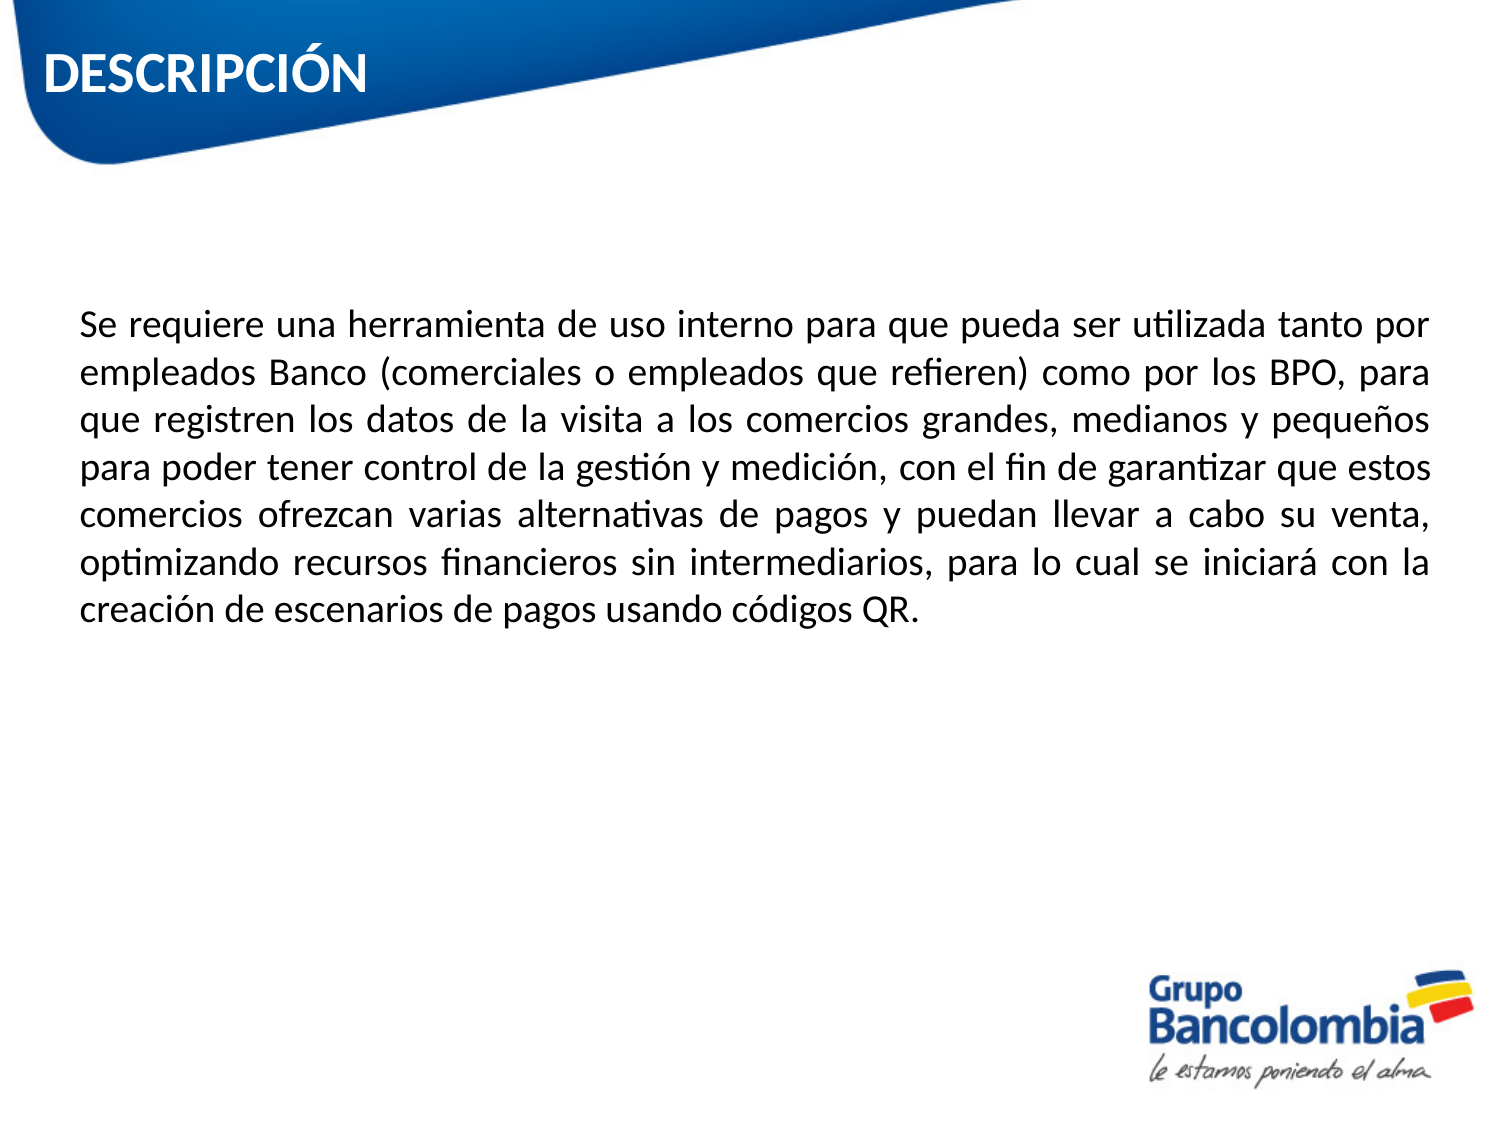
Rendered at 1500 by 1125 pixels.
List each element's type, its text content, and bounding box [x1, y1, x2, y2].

picture [0, 0, 1500, 1125]
title DESCRIPCIÓN [28, 11, 619, 141]
text_box Se requiere una herramienta de uso interno para que pueda ser utilizada tanto por empleados Banco (comerciales o empleados que refieren) como por los BPO, para que registren los datos de la visita a los comercios grandes, medianos y pequeños para poder tener control de la gestión y medición, con el fin de garantizar que estos comercios ofrezcan varias alternativas de pagos y puedan llevar a cabo su venta, optimizando recursos financieros sin intermediarios, para lo cual se iniciará con la creación de escenarios de pagos usando códigos QR. [64, 290, 1447, 688]
